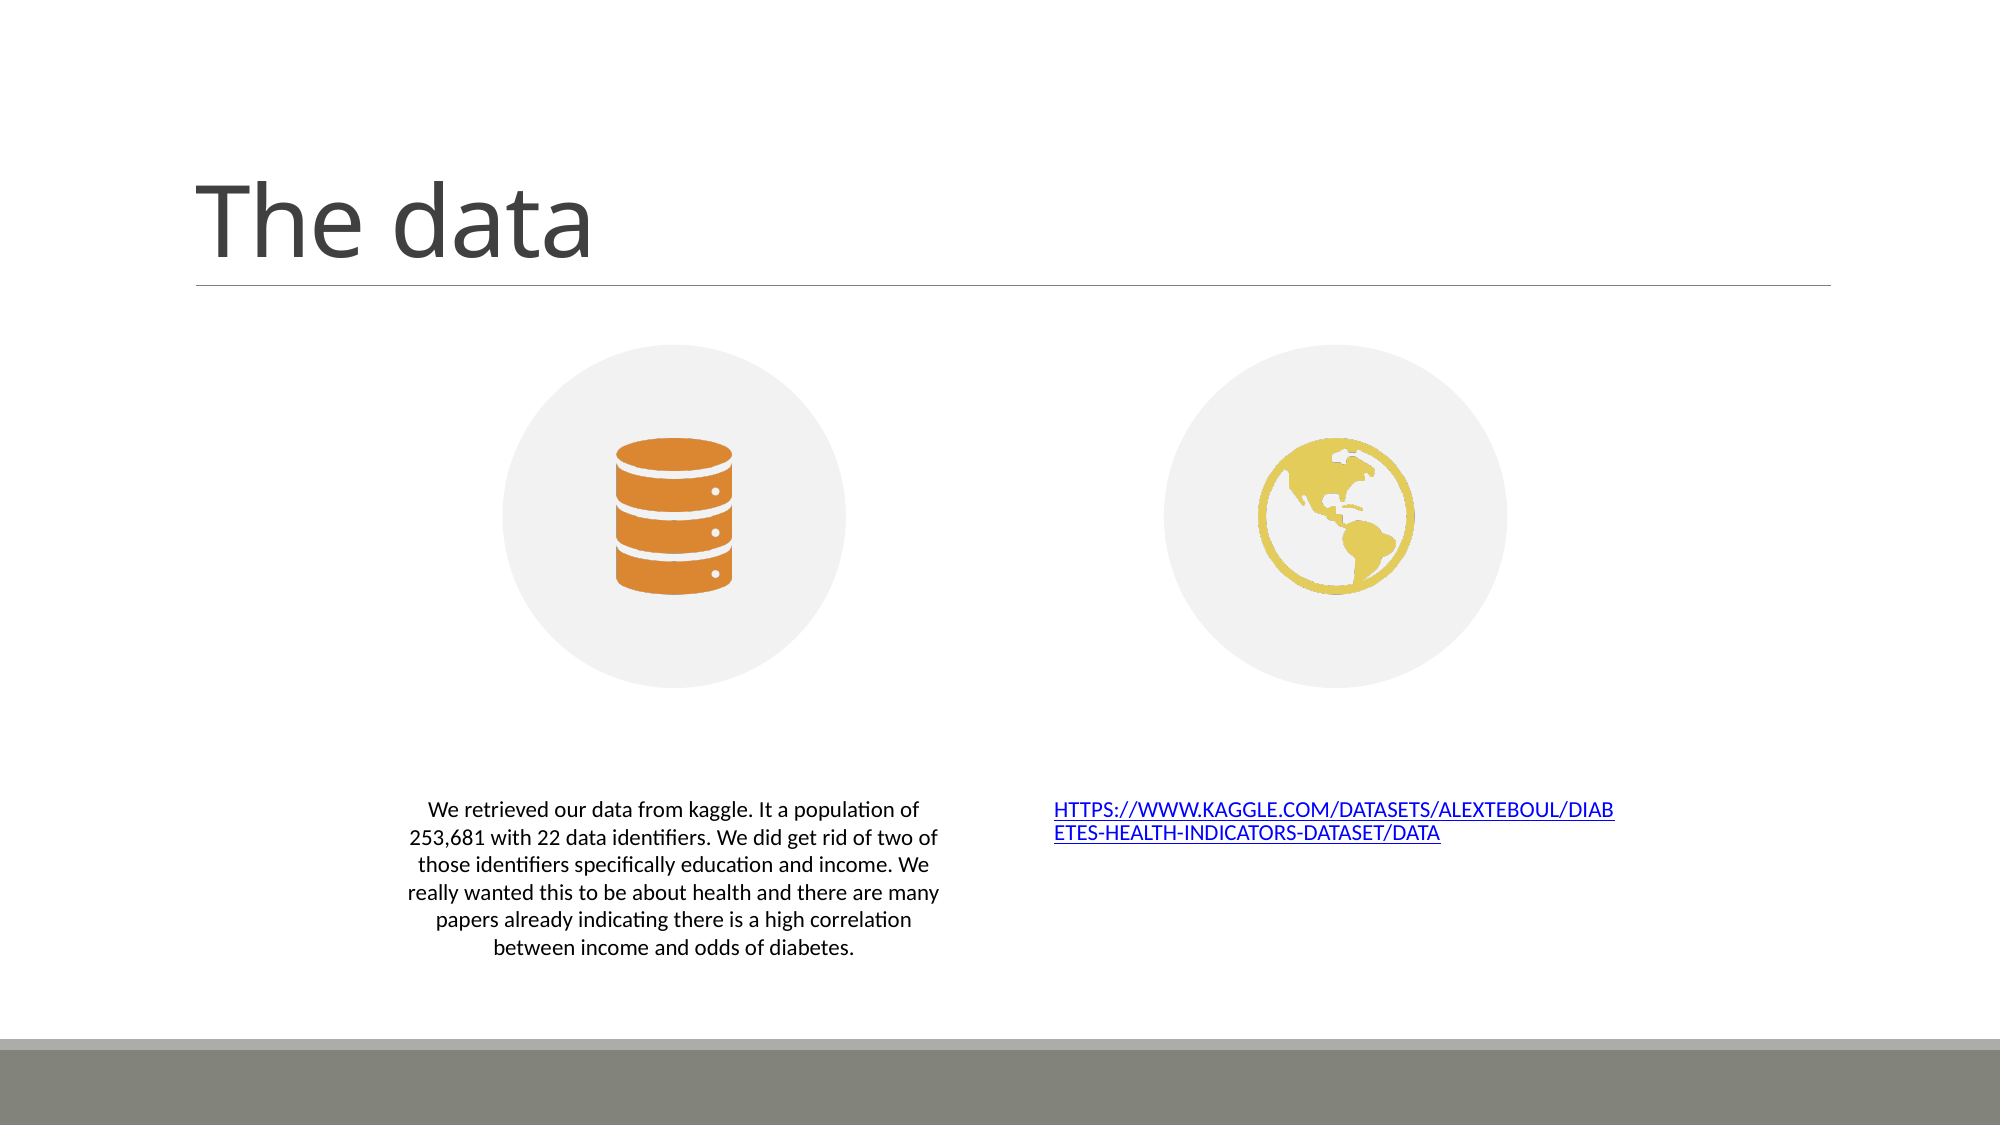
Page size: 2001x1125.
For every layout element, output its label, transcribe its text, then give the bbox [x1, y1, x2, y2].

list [179, 343, 1831, 966]
title The data [180, 47, 1830, 285]
